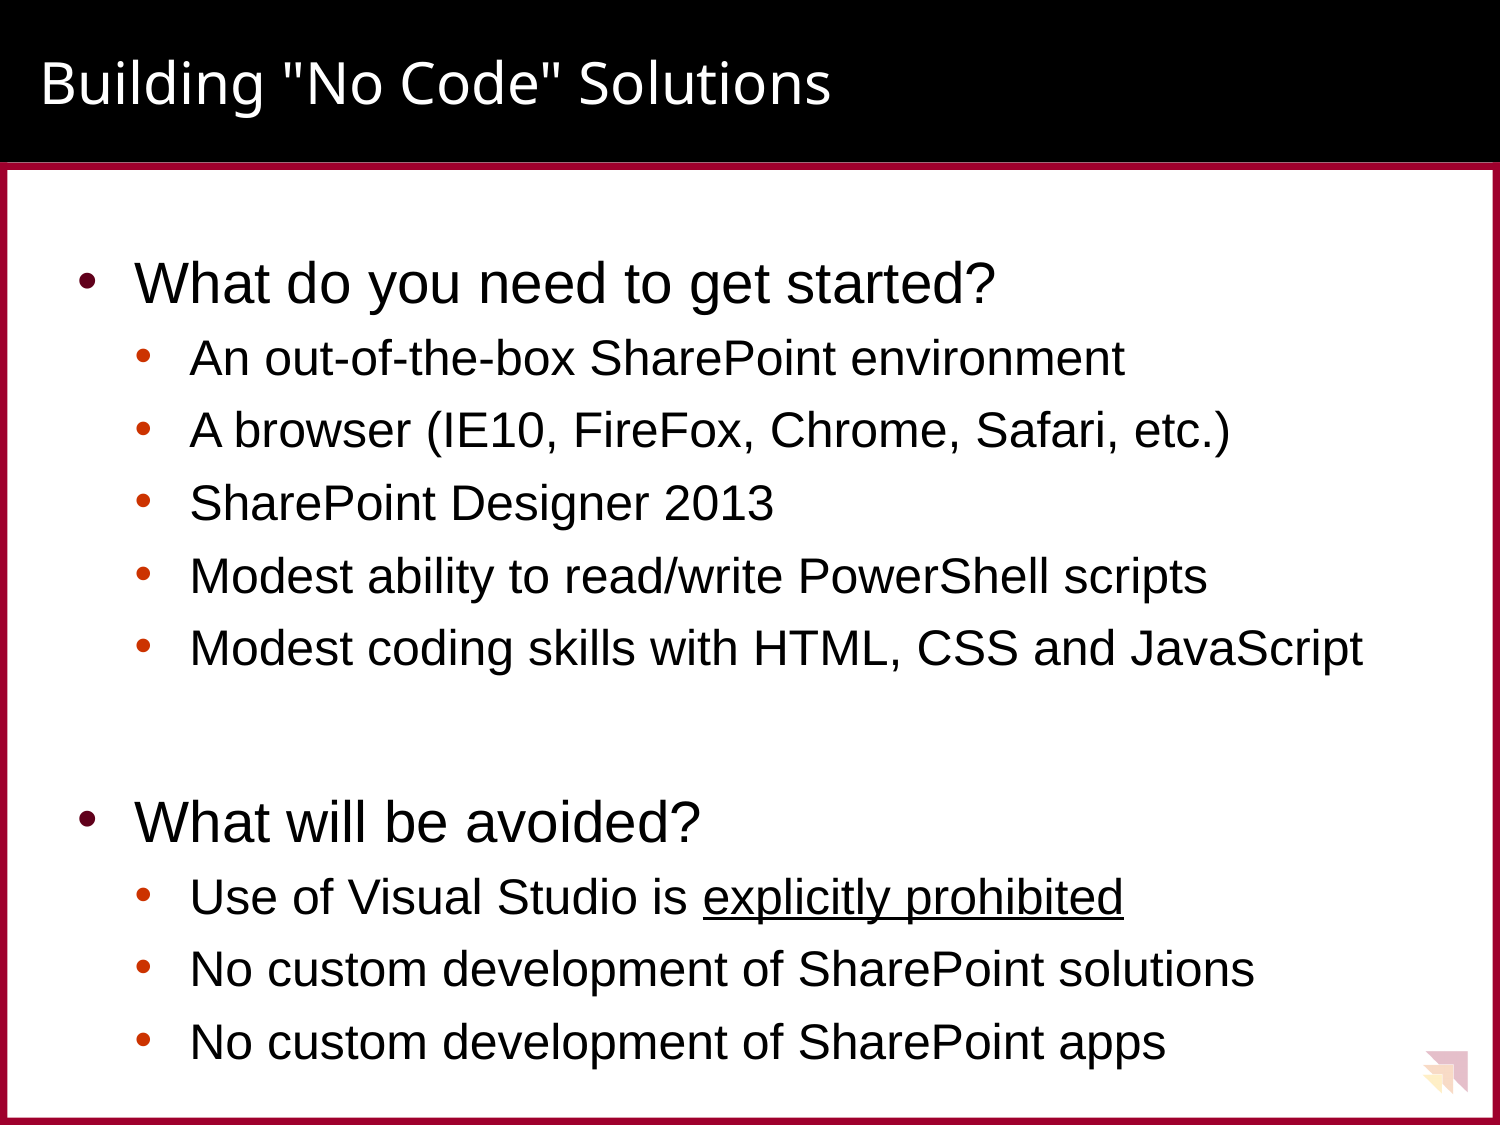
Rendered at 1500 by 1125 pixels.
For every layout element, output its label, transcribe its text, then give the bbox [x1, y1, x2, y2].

list What do you need to get started? An out-of-the-box SharePoint environment A browser (IE10, FireFox, Chrome, Safari, etc.) SharePoint Designer 2013 Modest ability to read/write PowerShell scripts Modest coding skills with HTML, CSS and JavaScript What will be avoided? Use of Visual Studio is explicitly prohibited No custom development of SharePoint solutions No custom development of SharePoint apps [62, 237, 1438, 1088]
title Building "No Code" Solutions [24, 12, 1438, 150]
